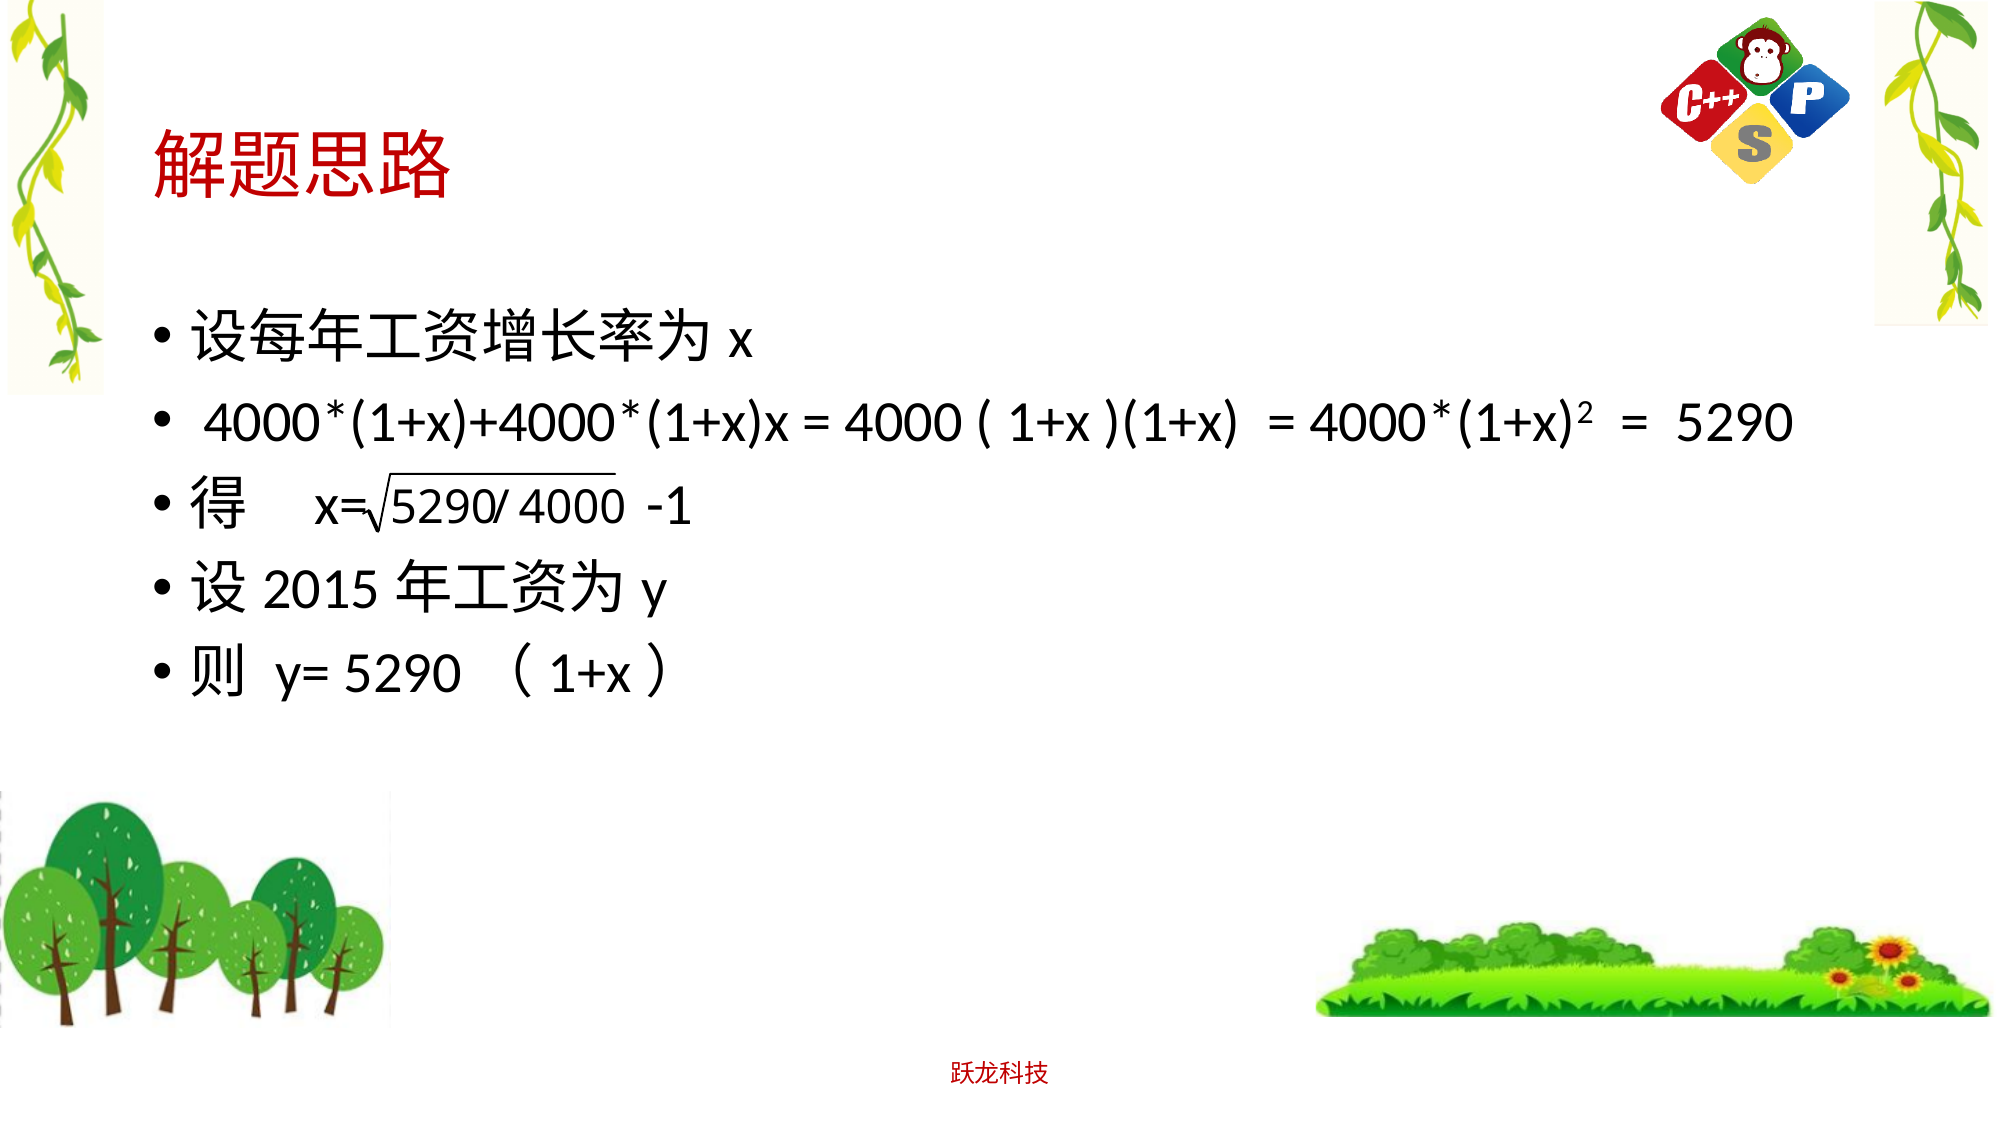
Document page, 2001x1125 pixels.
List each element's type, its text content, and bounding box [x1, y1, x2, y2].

picture [0, 791, 391, 1028]
picture [1655, 12, 1854, 59]
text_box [354, 464, 625, 543]
picture [8, 0, 103, 394]
picture [1310, 920, 2000, 1017]
title 解题思路 [137, 59, 1863, 278]
picture [1875, 2, 1988, 326]
list 设每年工资增长率为x 4000*(1+x)+4000*(1+x)x = 4000 ( 1+x )(1+x) = 4000*(1+x)2 = 5290 得 x= -1 设2015年工资为y 则 y= 5290（1+x） [137, 299, 1863, 1014]
footer 跃龙科技 [662, 1042, 1338, 1103]
